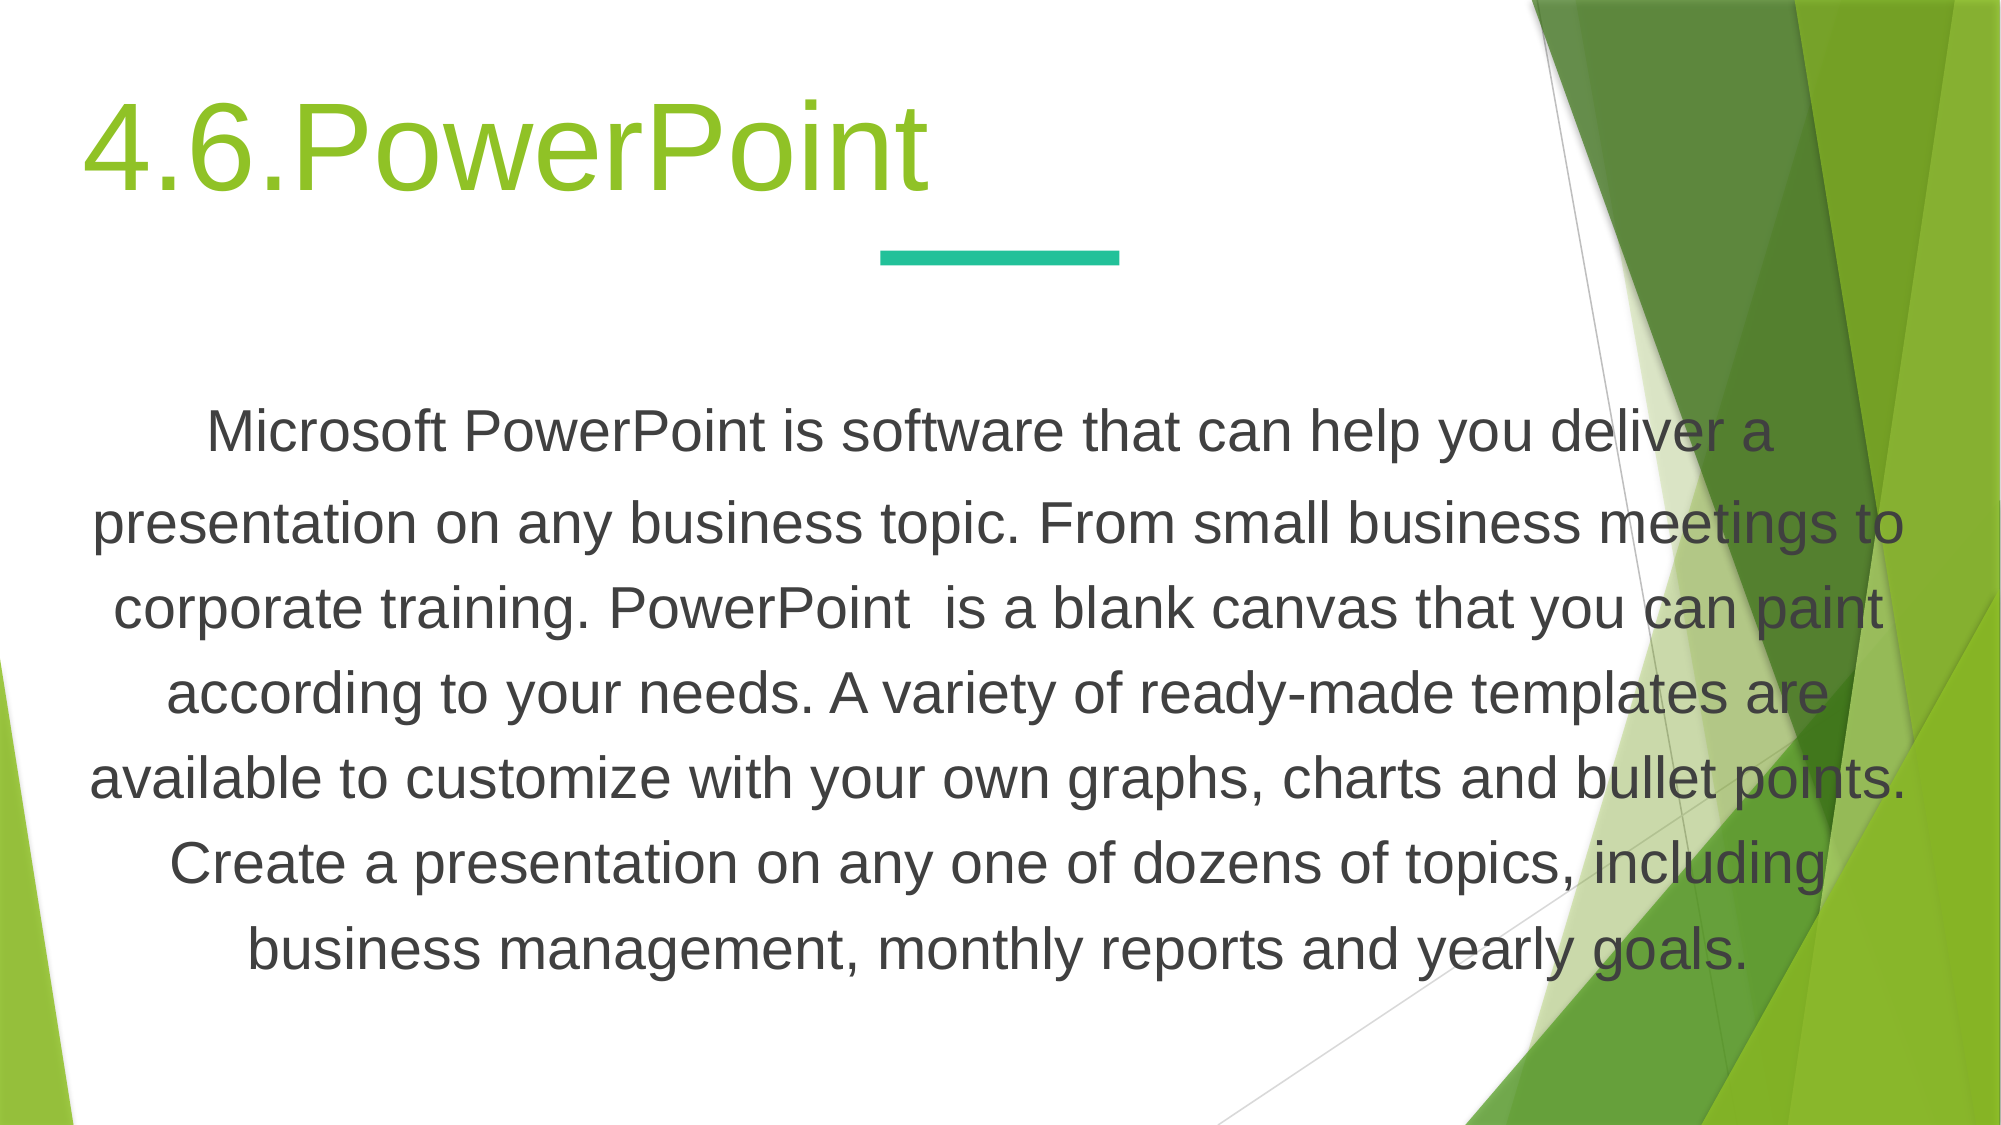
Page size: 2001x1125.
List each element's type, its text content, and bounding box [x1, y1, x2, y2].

list Microsoft PowerPoint is software that can help you deliver a presentation on any business topic. From small business meetings to corporate training. PowerPoint is a blank canvas that you can paint according to your needs. A variety of ready-made templates are available to customize with your own graphs, charts and bullet points. Create a presentation on any one of dozens of topics, including business management, monthly reports and yearly goals. [63, 362, 1937, 1008]
title 4.6.PowerPoint [67, 50, 1933, 232]
text_box [880, 250, 1120, 266]
